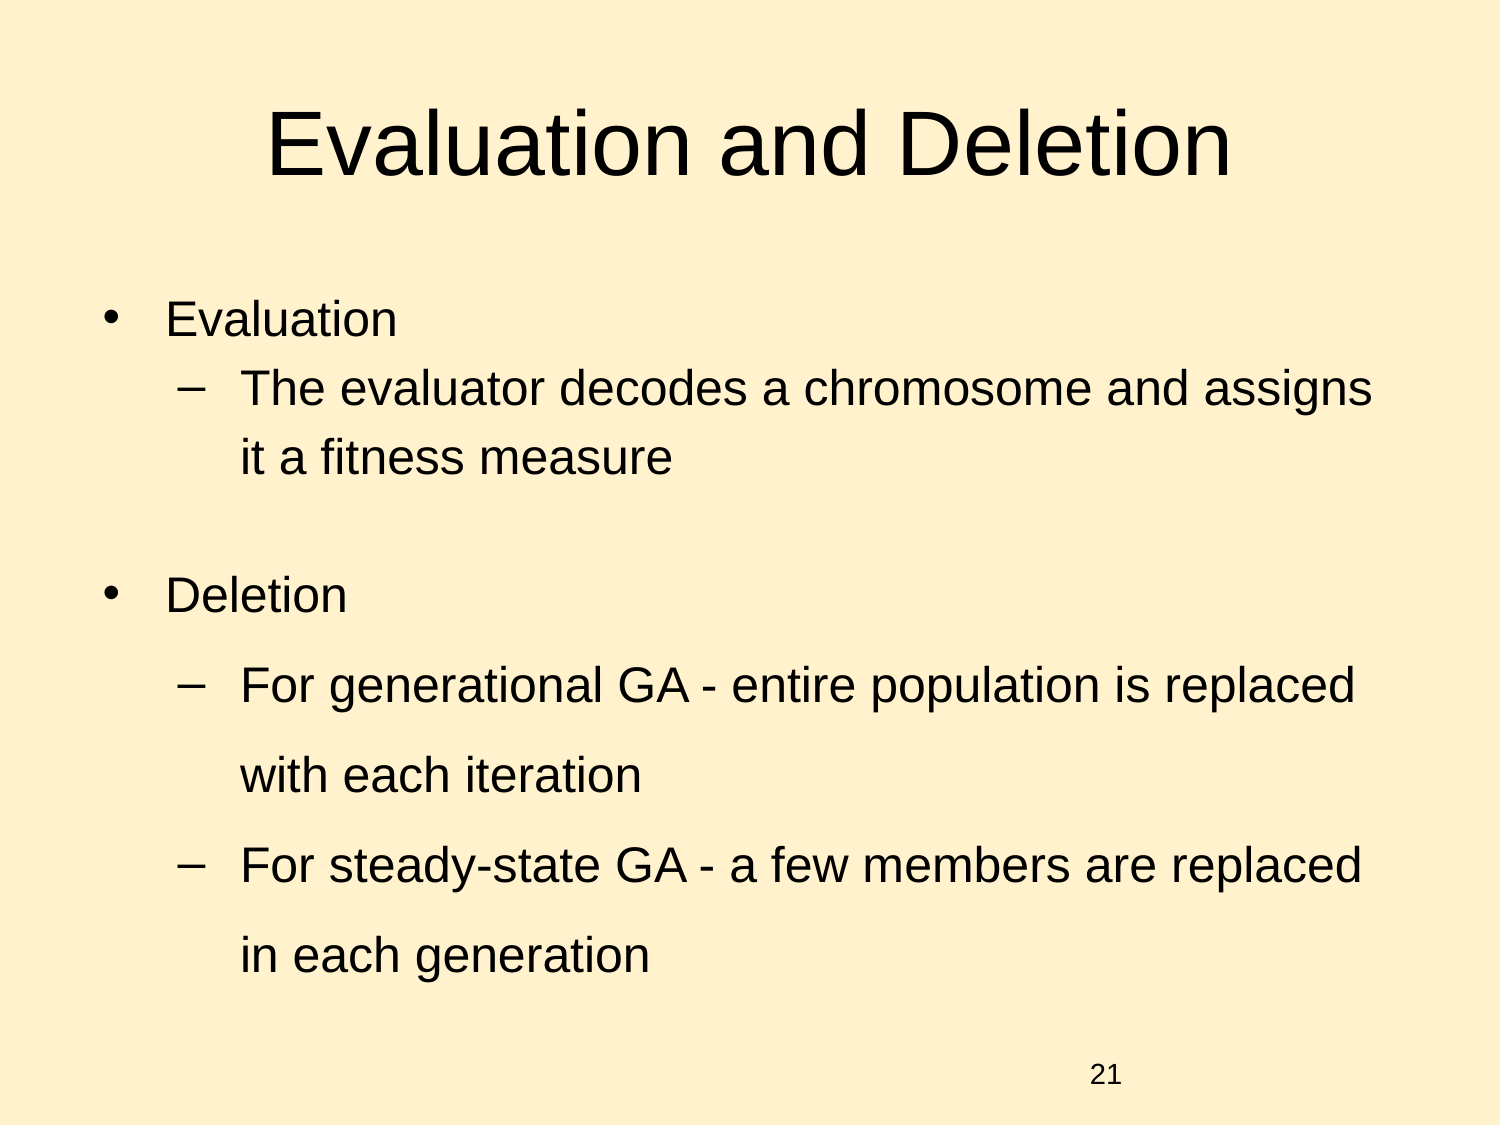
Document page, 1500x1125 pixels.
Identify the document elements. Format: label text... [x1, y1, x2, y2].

title Evaluation and Deletion [75, 45, 1425, 233]
slide_number ‹#› [1074, 1042, 1425, 1103]
list Evaluation The evaluator decodes a chromosome and assigns it a fitness measure Deletion For generational GA - entire population is replaced with each iteration For steady-state GA - a few members are replaced in each generation [75, 262, 1425, 1005]
